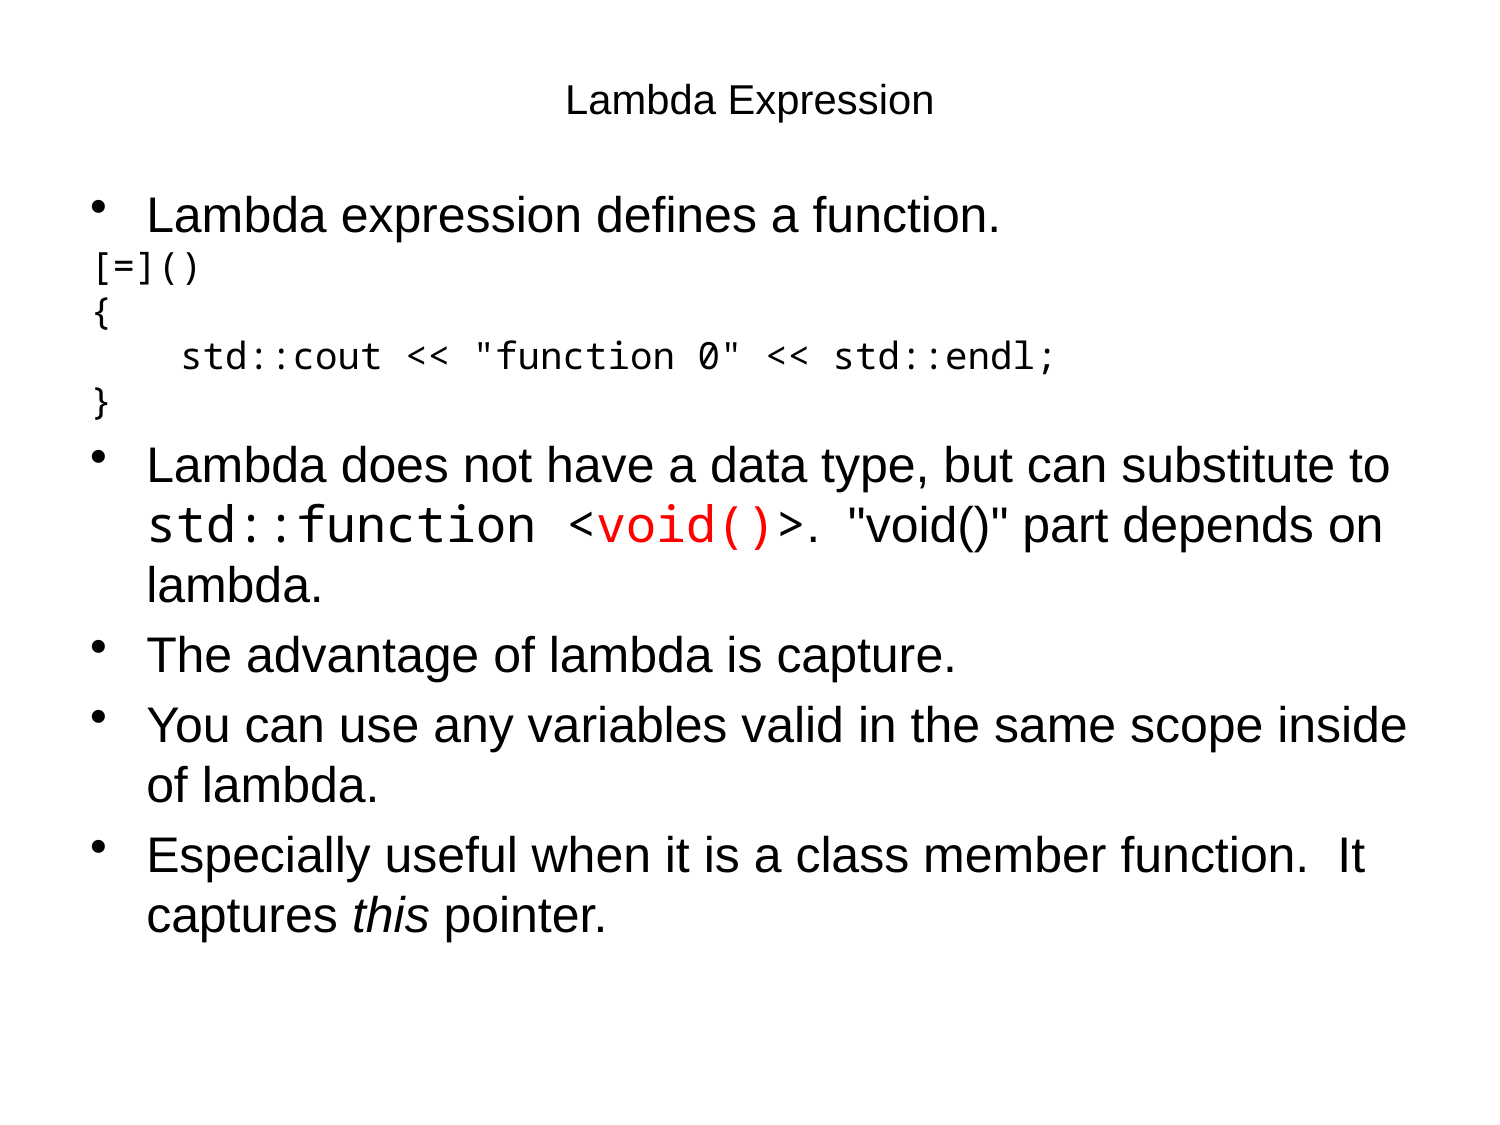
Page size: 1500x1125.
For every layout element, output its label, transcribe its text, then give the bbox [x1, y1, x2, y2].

title Lambda Expression [75, 45, 1425, 150]
list Lambda expression defines a function. [=]() { std::cout << "function 0" << std::endl; } Lambda does not have a data type, but can substitute to std::function <void()>. "void()" part depends on lambda. The advantage of lambda is capture. You can use any variables valid in the same scope inside of lambda. Especially useful when it is a class member function. It captures this pointer. [75, 174, 1425, 1005]
